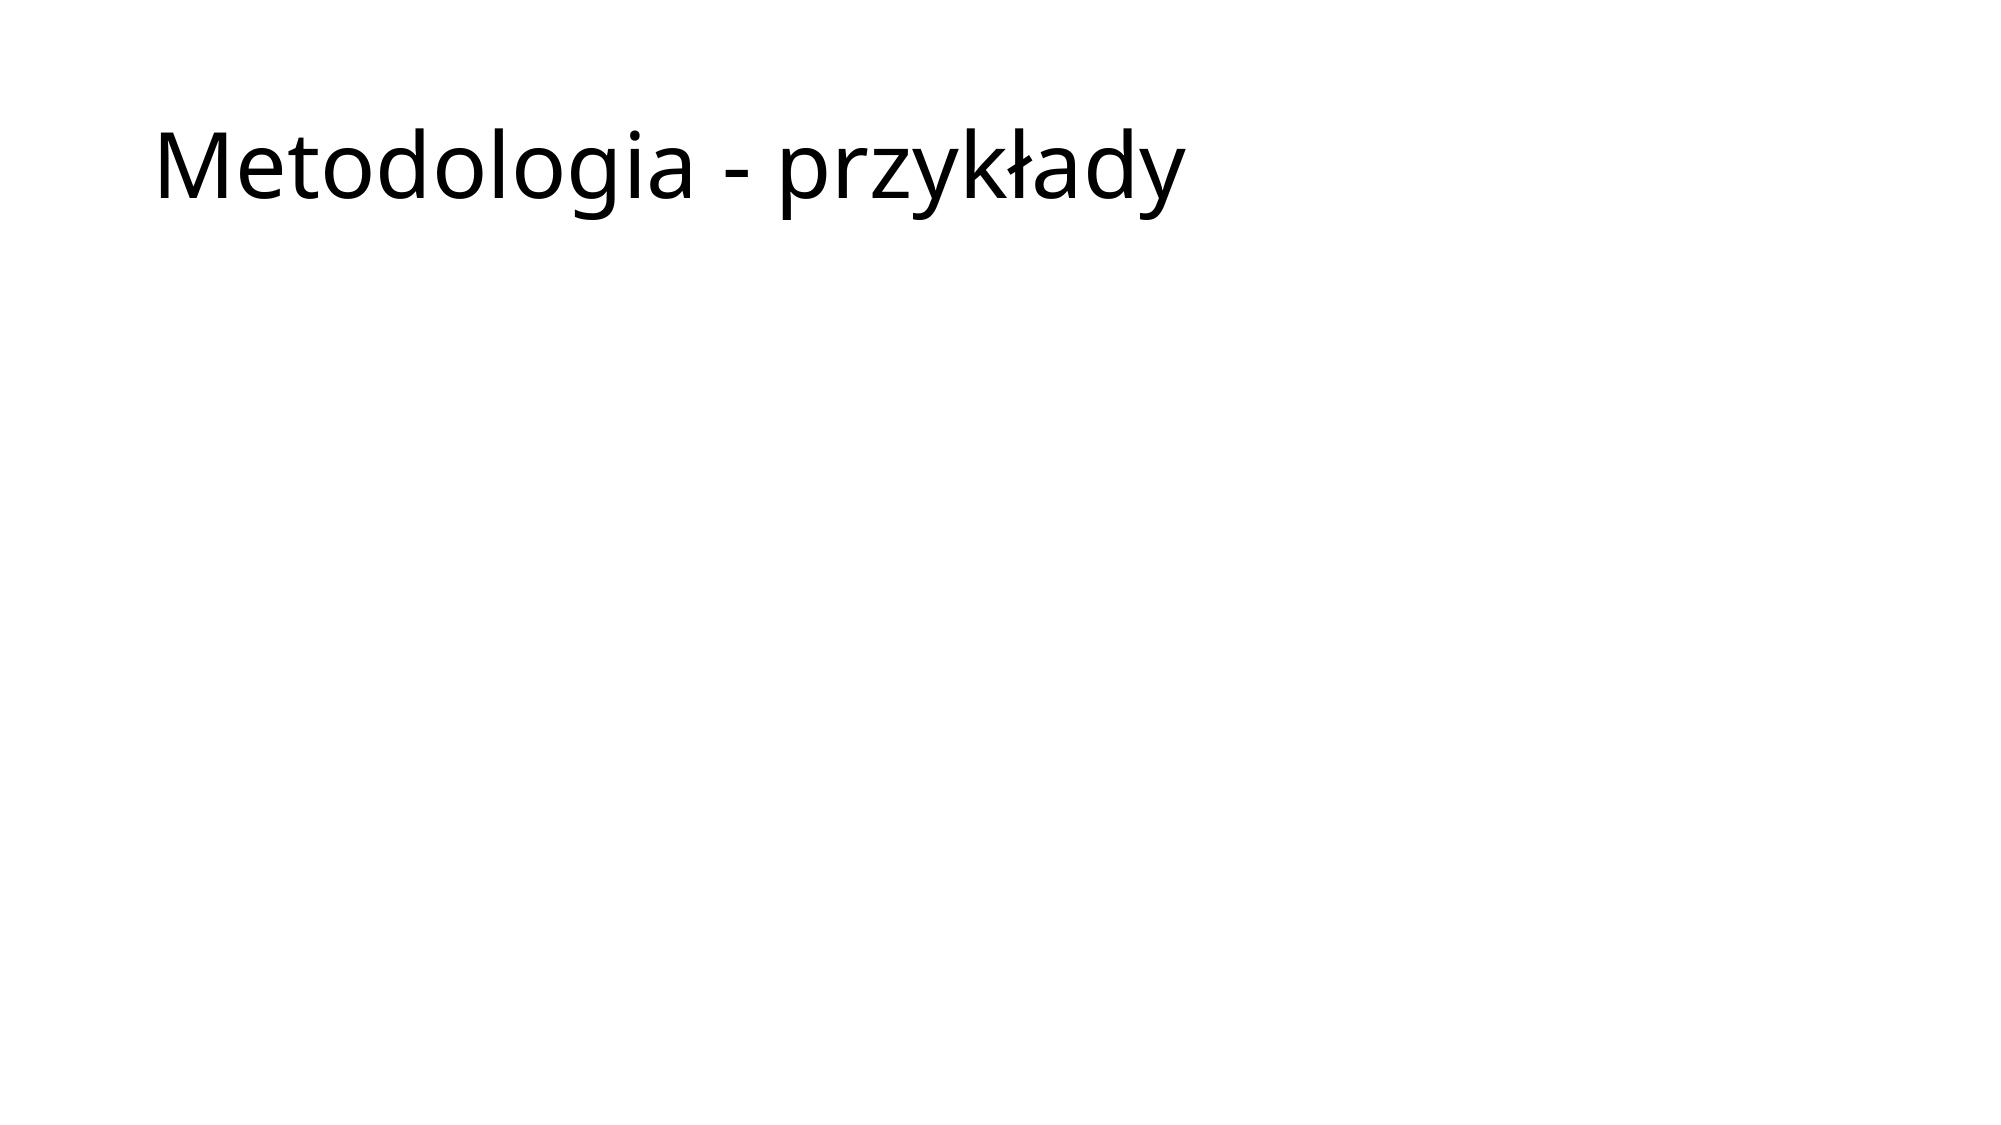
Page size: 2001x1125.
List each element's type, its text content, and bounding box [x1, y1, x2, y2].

title Metodologia - przykłady [137, 59, 1863, 278]
